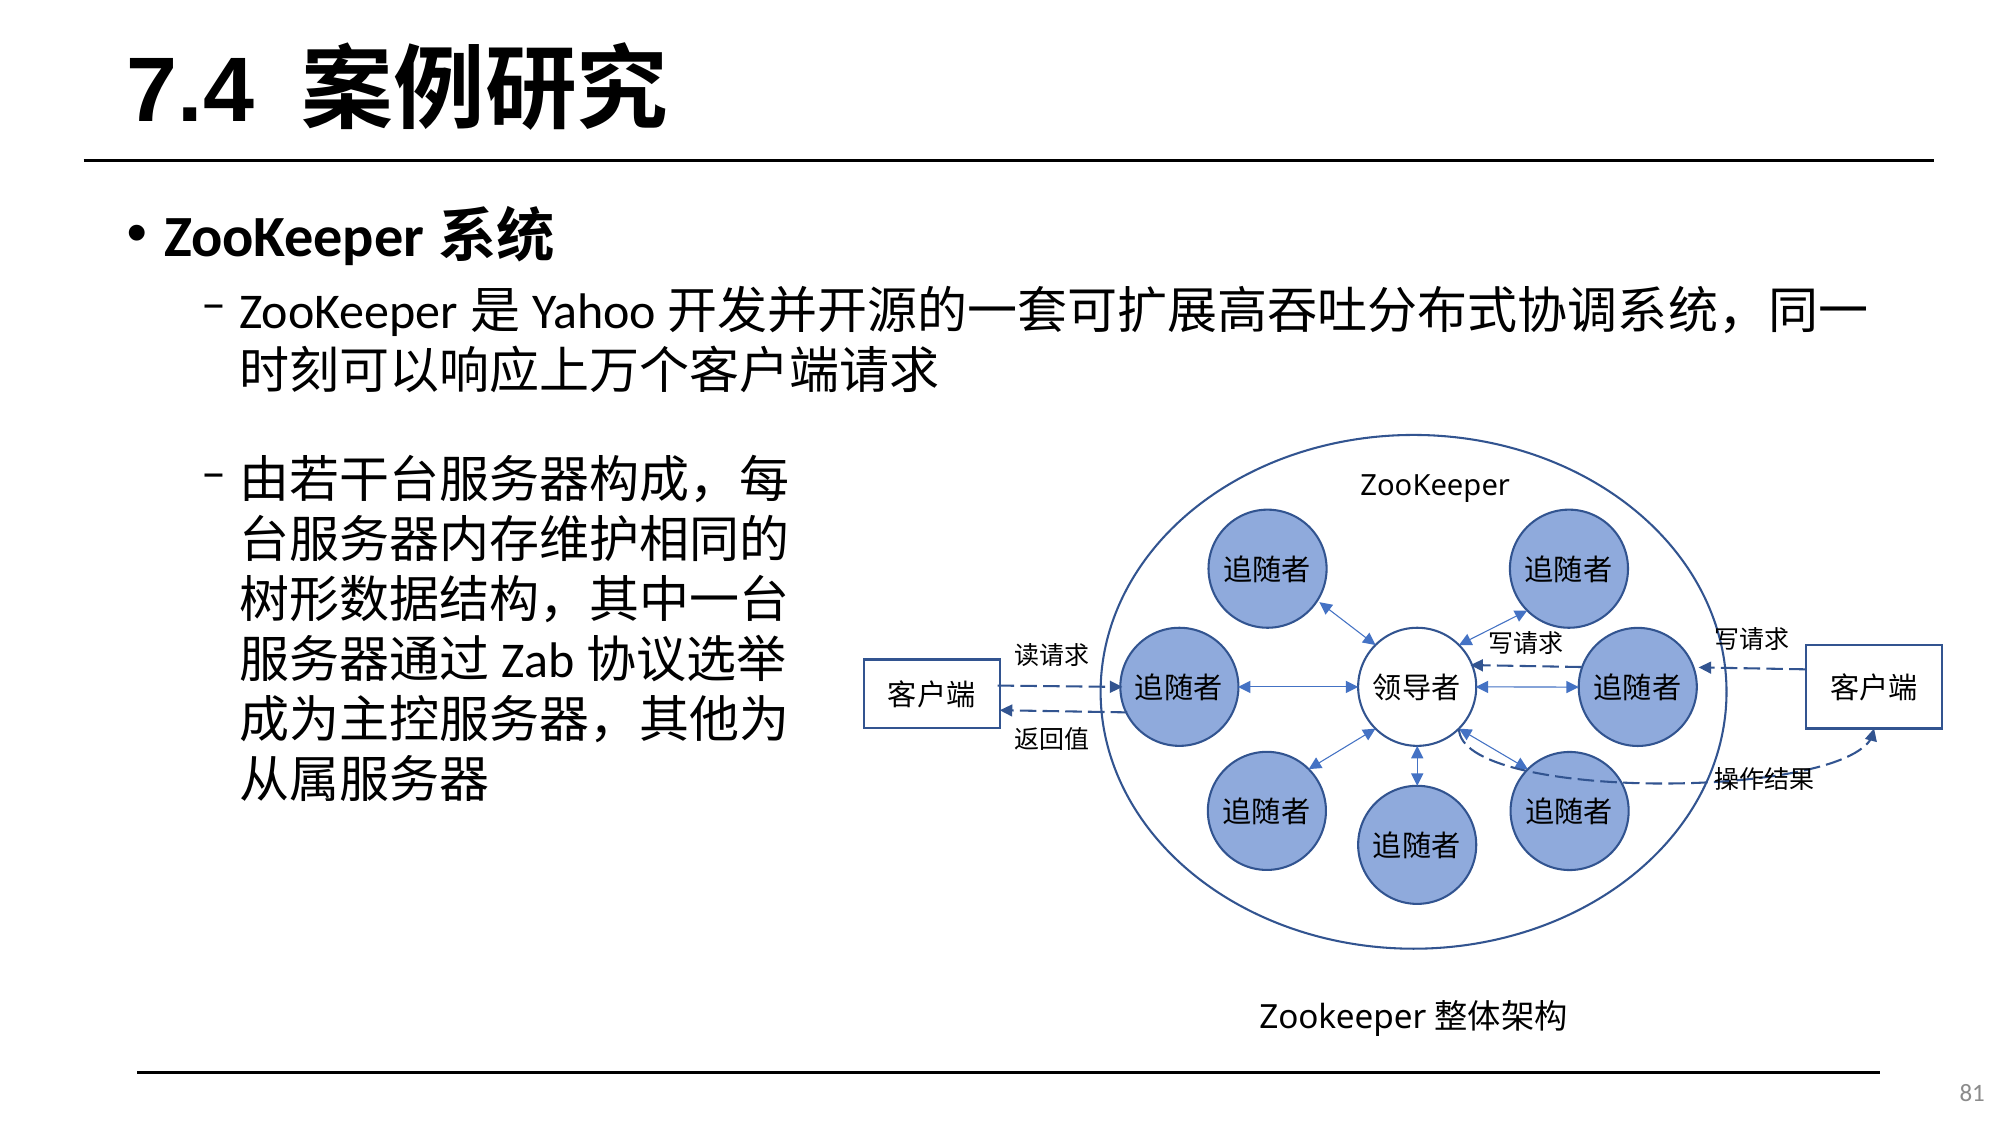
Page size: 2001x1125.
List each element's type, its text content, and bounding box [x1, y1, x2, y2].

title 7.4 案例研究 [111, 22, 1905, 161]
list ZooKeeper系统 ZooKeeper是Yahoo开发并开源的一套可扩展高吞吐分布式协调系统，同一时刻可以响应上万个客户端请求 [111, 190, 1905, 546]
text_box 由若干台服务器构成，每台服务器内存维护相同的树形数据结构，其中一台服务器通过Zab协议选举成为主控服务器，其他为从属服务器 [111, 439, 834, 1044]
text_box Zookeeper整体架构 [1244, 987, 1583, 1043]
slide_number 81 [1550, 1061, 2000, 1122]
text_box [863, 434, 1943, 949]
